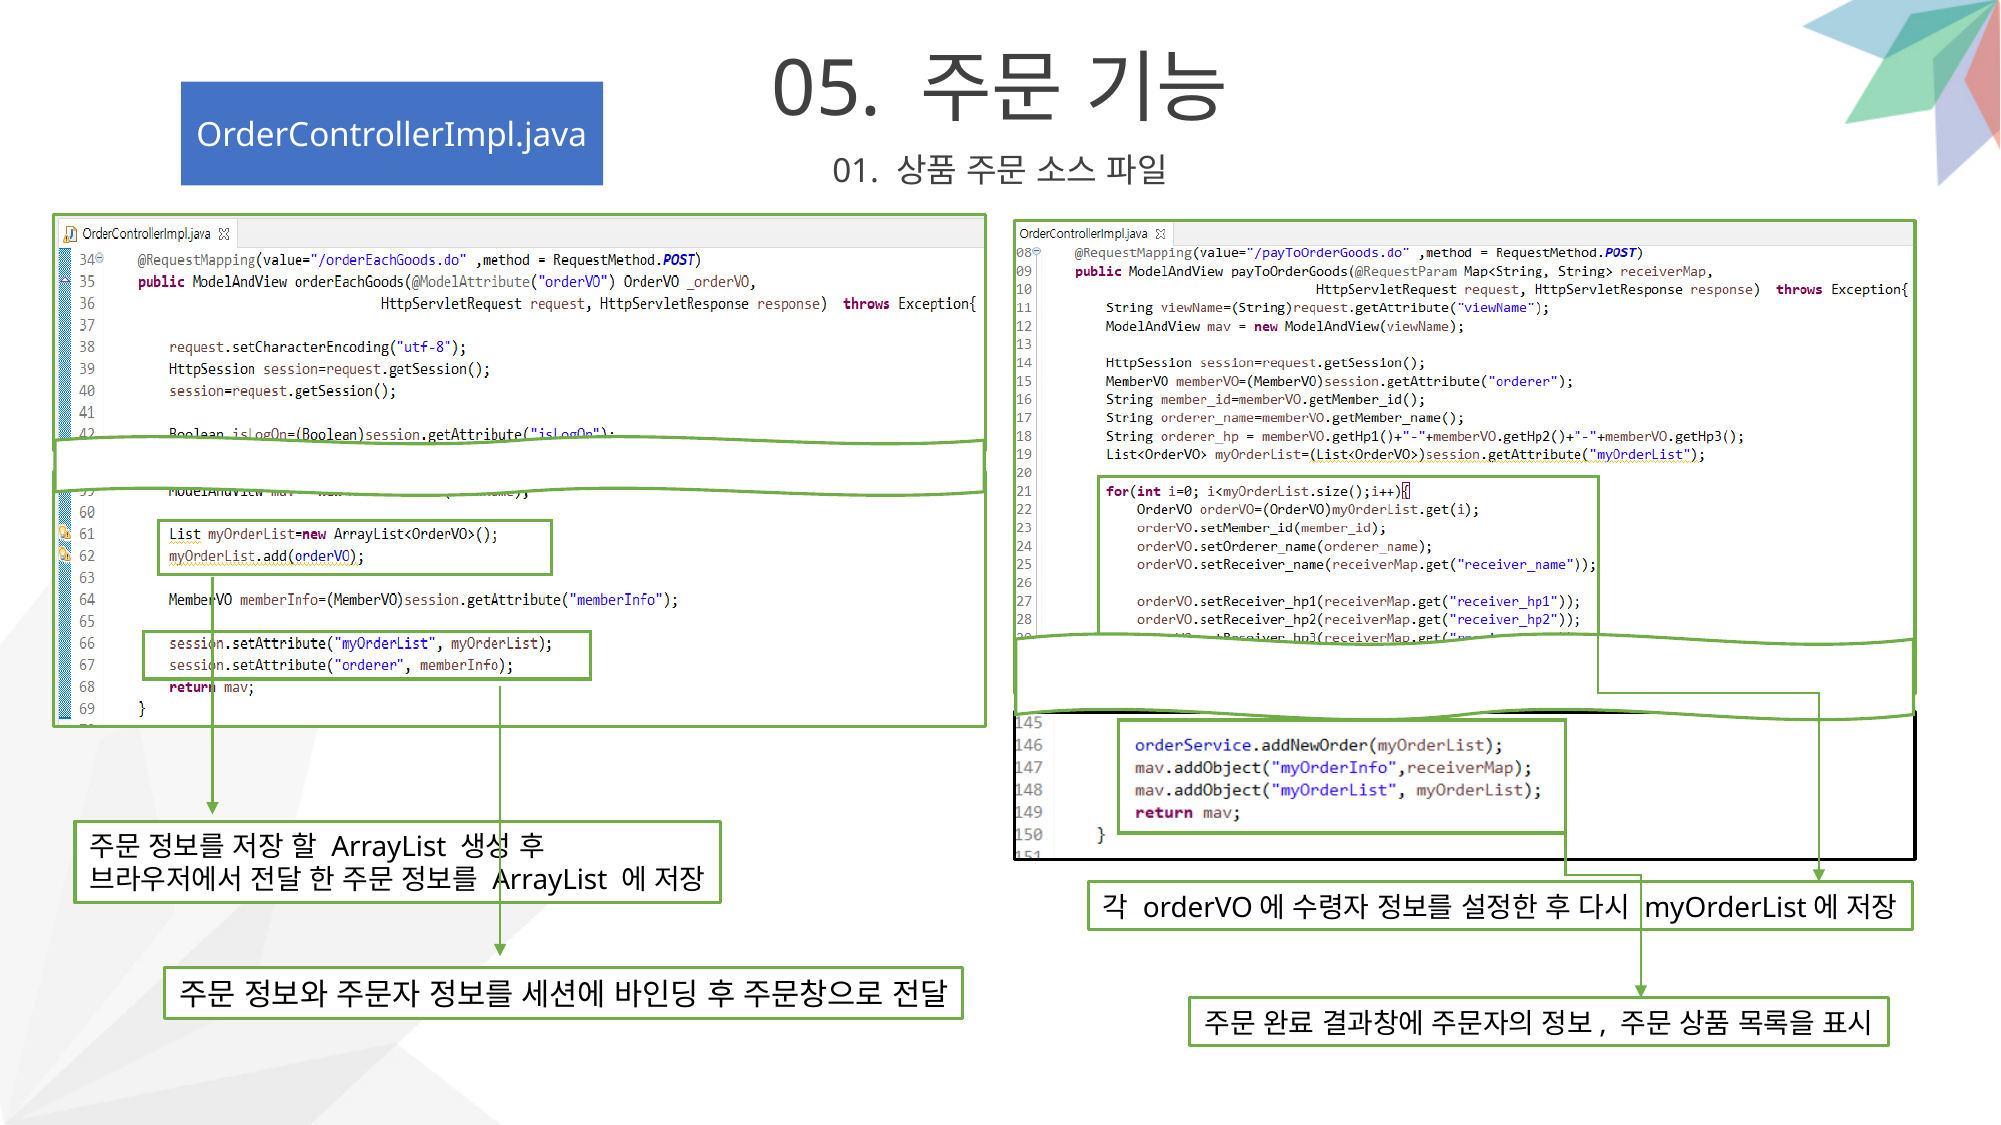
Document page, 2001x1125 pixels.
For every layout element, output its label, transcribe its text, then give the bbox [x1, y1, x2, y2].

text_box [55, 215, 985, 726]
text_box 주문 정보와 주문자 정보를 세션에 바인딩 후 주문창으로 전달 [164, 967, 963, 1019]
text_box 주문 정보를 저장 할 ArrayList 생성 후 브라우저에서 전달 한 주문 정보를 ArrayList 에 저장 [501, 821, 721, 903]
text_box 주문 정보를 저장 할 ArrayList 생성 후 브라우저에서 전달 한 주문 정보를 ArrayList 에 저장 [75, 821, 499, 903]
list 05. 주문 기능 [0, 26, 2000, 137]
text_box [1014, 638, 1519, 716]
picture [0, 0, 2001, 1125]
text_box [1480, 836, 1727, 913]
text_box 각 orderVO에 수령자 정보를 설정한 후 다시 myOrderList에 저장 [1088, 881, 1640, 930]
text_box OrderControllerImpl.java [179, 80, 605, 187]
text_box 01. 상품 주문 소스 파일 [0, 137, 2000, 201]
text_box 각 orderVO에 수령자 정보를 설정한 후 다시 myOrderList에 저장 [1642, 881, 1913, 930]
text_box 주문 완료 결과창에 주문자의 정보, 주문 상품 목록을 표시 [1189, 997, 1889, 1046]
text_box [1519, 582, 1898, 804]
text_box [1898, 637, 1915, 716]
